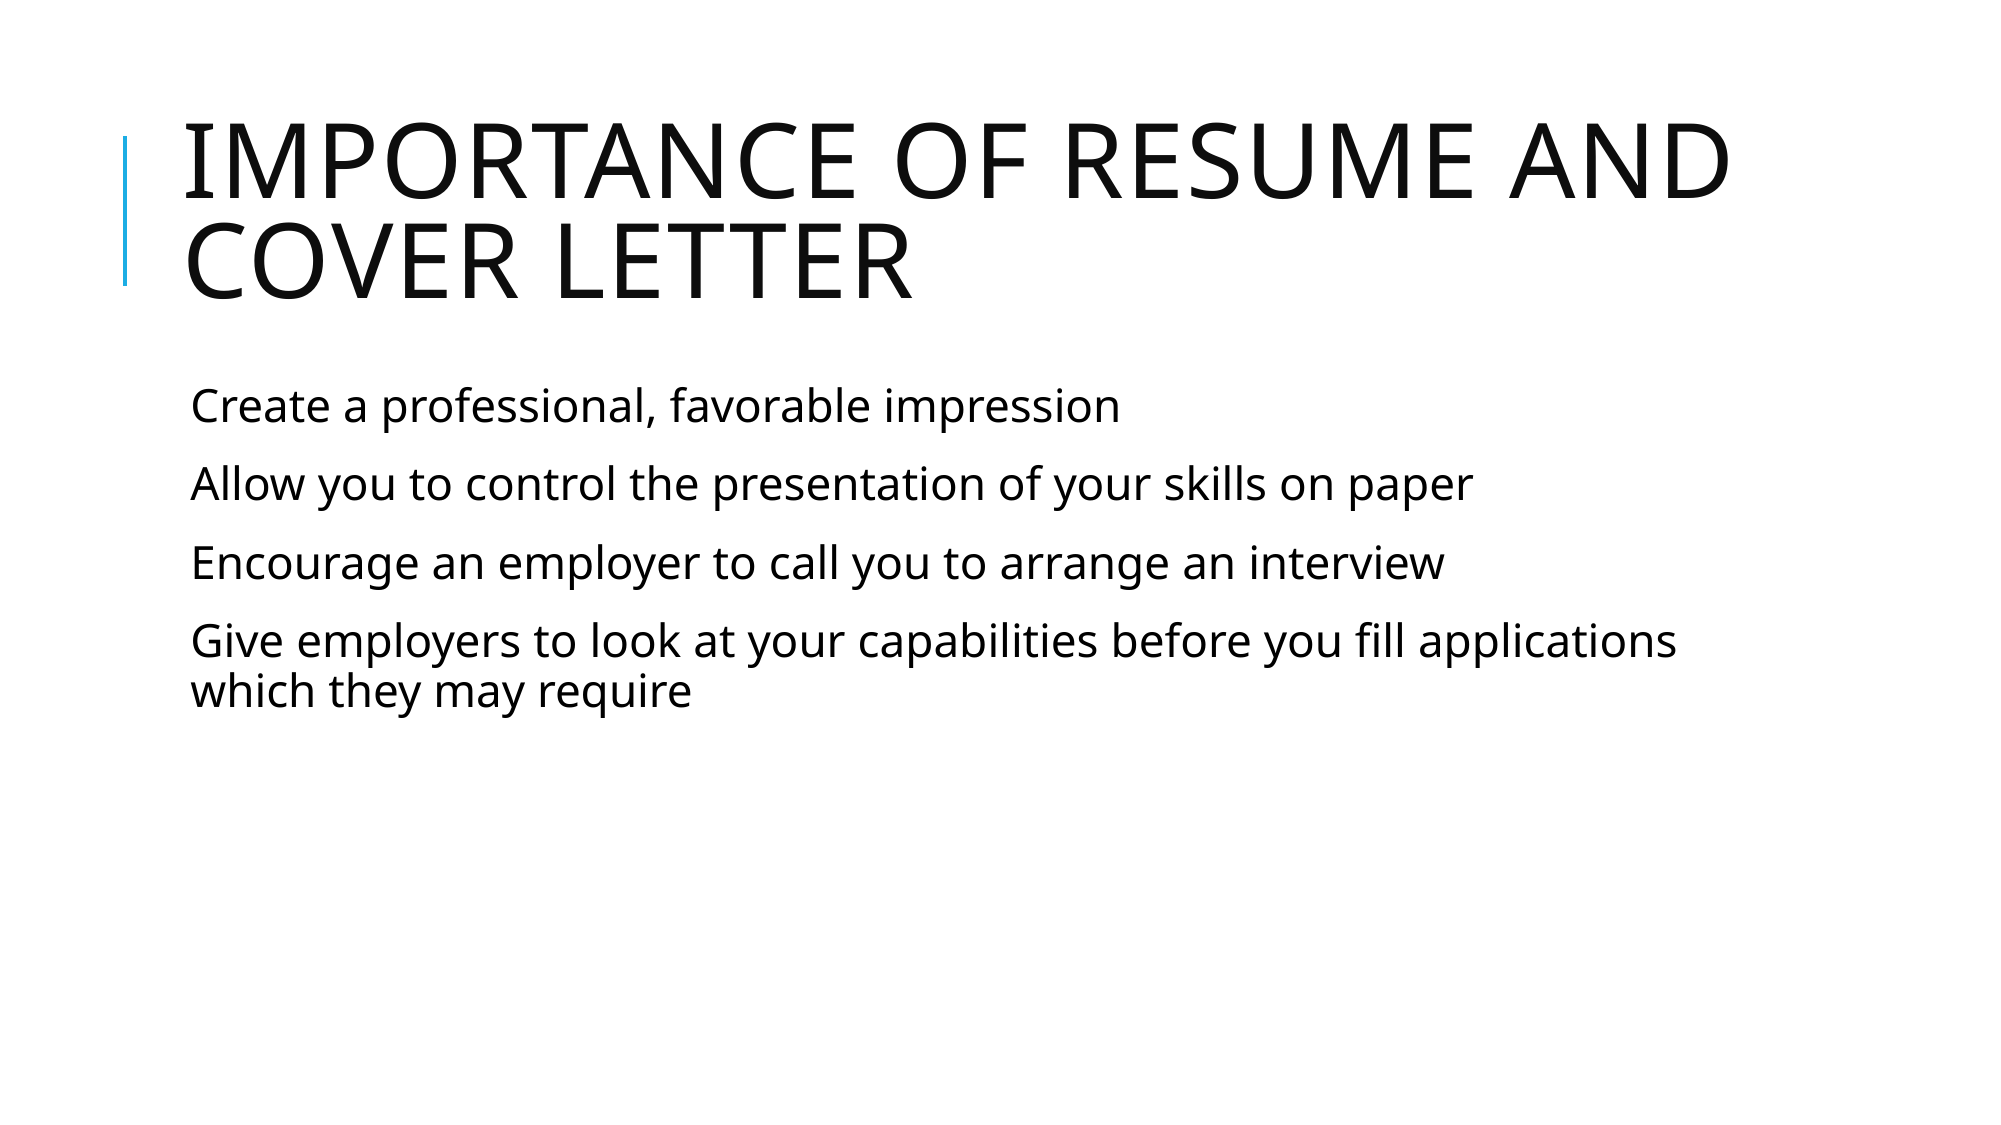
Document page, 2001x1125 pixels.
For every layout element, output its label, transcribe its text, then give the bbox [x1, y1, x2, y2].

list Create a professional, favorable impression Allow you to control the presentation of your skills on paper Encourage an employer to call you to arrange an interview Give employers to look at your capabilities before you fill applications which they may require [168, 375, 1763, 1035]
title Importance of Resume and COVER LETTER [168, 96, 1763, 342]
